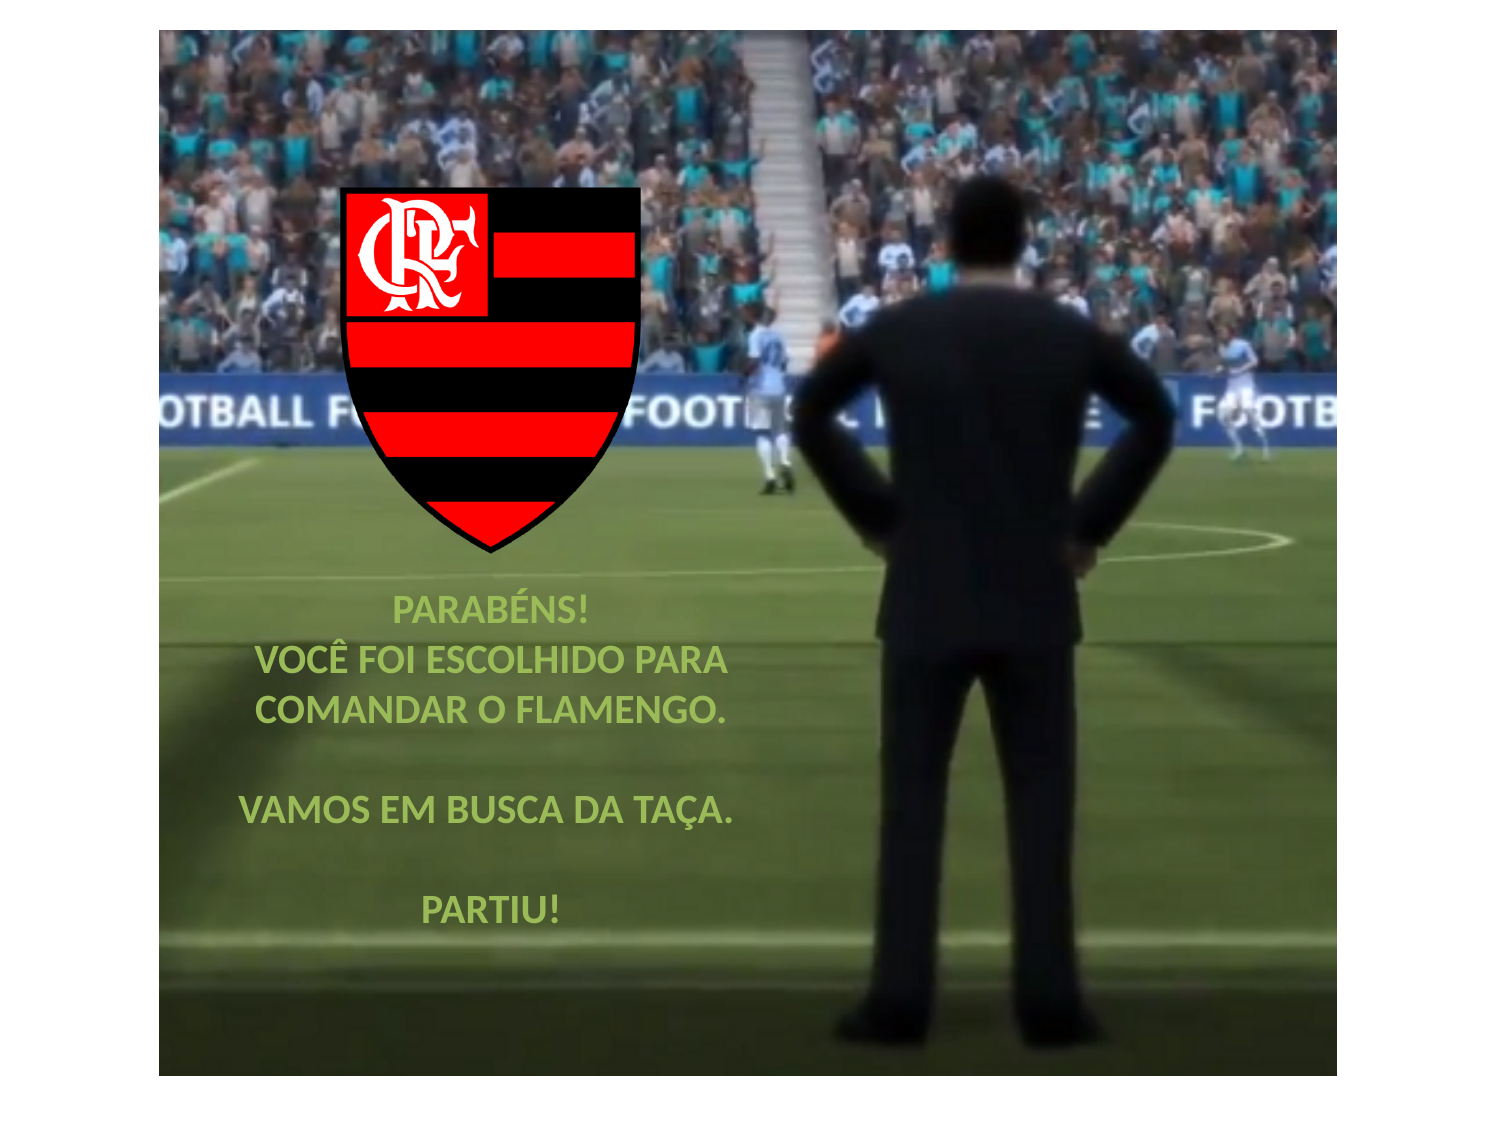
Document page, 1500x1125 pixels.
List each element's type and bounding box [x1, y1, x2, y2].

picture [159, 30, 1337, 1076]
